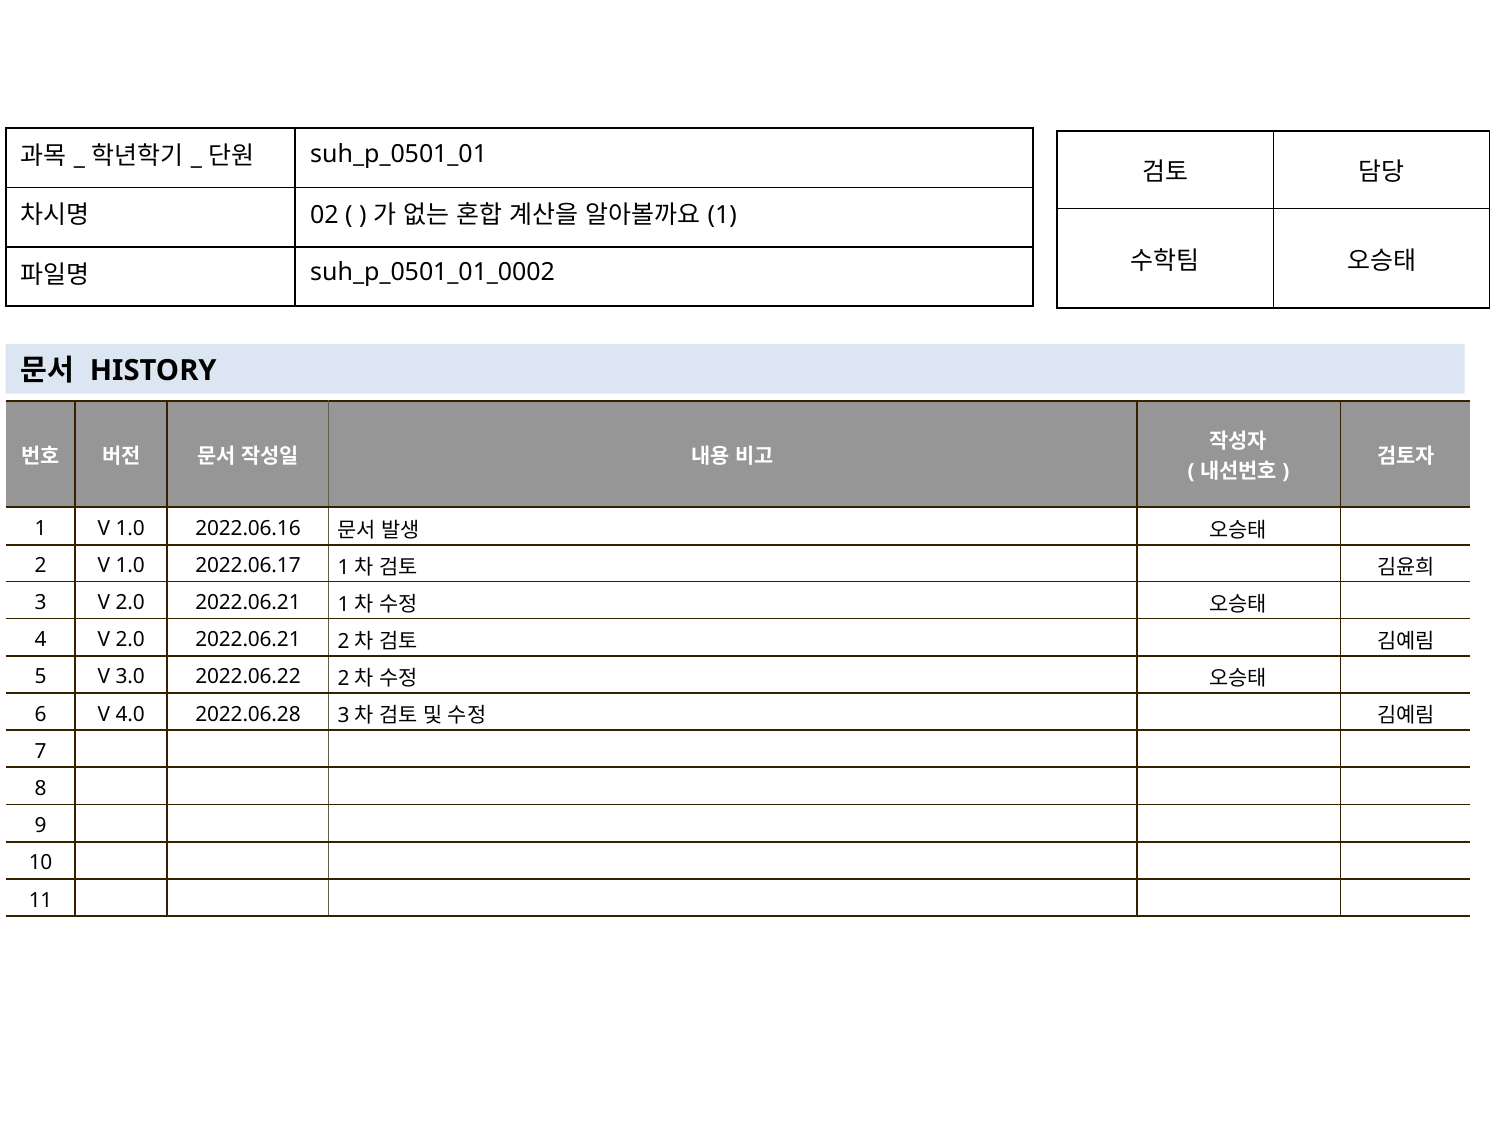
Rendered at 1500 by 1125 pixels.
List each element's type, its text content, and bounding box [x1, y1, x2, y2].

table_cell [329, 805, 1136, 841]
table_cell [1341, 768, 1470, 804]
table_header suh_p_0501_01 [296, 129, 1032, 187]
table_cell V 2.0 [76, 582, 166, 618]
table_cell 오승태 [1274, 209, 1489, 307]
table_cell 10 [6, 843, 74, 878]
table_cell 오승태 [1138, 582, 1340, 618]
table_cell 3 [6, 582, 74, 618]
table_cell [1341, 805, 1470, 841]
table_cell [76, 768, 166, 804]
table_header 작성자 (내선번호) [1138, 402, 1340, 506]
table_cell 2022.06.17 [168, 546, 328, 581]
table_cell 김예림 [1341, 619, 1470, 655]
table_cell [76, 731, 166, 766]
table_cell [168, 731, 328, 766]
table_cell [1138, 880, 1340, 915]
table_header 번호 [6, 402, 74, 506]
table_cell [1341, 657, 1470, 692]
table_cell [329, 843, 1136, 878]
table_cell 오승태 [1138, 508, 1340, 544]
table_cell [1138, 546, 1340, 581]
table_cell V 1.0 [76, 508, 166, 544]
table_cell V 3.0 [76, 657, 166, 692]
table_cell 3차 검토 및 수정 [329, 694, 1136, 729]
table_cell [1341, 582, 1470, 618]
table_cell [76, 880, 166, 915]
table_cell 2022.06.28 [168, 694, 328, 729]
table_cell 11 [6, 880, 74, 915]
table_cell 문서 발생 [329, 508, 1136, 544]
table_cell 6 [6, 694, 74, 729]
table_cell V 2.0 [76, 619, 166, 655]
table_header 담당 [1274, 132, 1489, 208]
table_cell [1138, 694, 1340, 729]
table_cell [1138, 805, 1340, 841]
table_header 문서 작성일 [168, 402, 328, 506]
table_cell [329, 880, 1136, 915]
table_cell 오승태 [1138, 657, 1340, 692]
table_header 내용 비고 [329, 402, 1136, 506]
table_header 과목_학년학기_단원 [7, 129, 294, 187]
table_cell [329, 768, 1136, 804]
table_cell 4 [6, 619, 74, 655]
table_cell [1138, 768, 1340, 804]
table_cell 2022.06.22 [168, 657, 328, 692]
table_cell suh_p_0501_01_0002 [296, 248, 1032, 305]
table_cell [1138, 731, 1340, 766]
table_cell [76, 843, 166, 878]
table_cell [168, 843, 328, 878]
table_cell [168, 805, 328, 841]
table_cell 2022.06.16 [168, 508, 328, 544]
table_cell 2022.06.21 [168, 582, 328, 618]
table_cell 김윤희 [1341, 546, 1470, 581]
table_header 검토 [1058, 132, 1273, 208]
table_cell [1341, 731, 1470, 766]
table_cell V 4.0 [76, 694, 166, 729]
table_cell V 1.0 [76, 546, 166, 581]
table_cell [168, 768, 328, 804]
table_cell [329, 731, 1136, 766]
table_header 검토자 [1341, 402, 1470, 506]
table_cell 수학팀 [1058, 209, 1273, 307]
table_cell 차시명 [7, 188, 294, 246]
table_cell 9 [6, 805, 74, 841]
table_cell [1138, 843, 1340, 878]
table_cell [1341, 508, 1470, 544]
table_cell 1차 수정 [329, 582, 1136, 618]
table_cell 2 [6, 546, 74, 581]
table_cell 02 ( )가 없는 혼합 계산을 알아볼까요(1) [296, 188, 1032, 246]
table_cell 2022.06.21 [168, 619, 328, 655]
table_cell 1 [6, 508, 74, 544]
table_cell 파일명 [7, 248, 294, 305]
table_cell 7 [6, 731, 74, 766]
table_cell [1341, 880, 1470, 915]
text_box 문서 HISTORY [5, 343, 1465, 394]
table_cell [1138, 619, 1340, 655]
table_cell 5 [6, 657, 74, 692]
table_cell [1341, 843, 1470, 878]
table_cell 김예림 [1341, 694, 1470, 729]
table_cell [76, 805, 166, 841]
table_cell 2차 수정 [329, 657, 1136, 692]
table_cell 8 [6, 768, 74, 804]
table_cell 1차 검토 [329, 546, 1136, 581]
table_cell 2차 검토 [329, 619, 1136, 655]
table_header 버전 [76, 402, 166, 506]
table_cell [168, 880, 328, 915]
